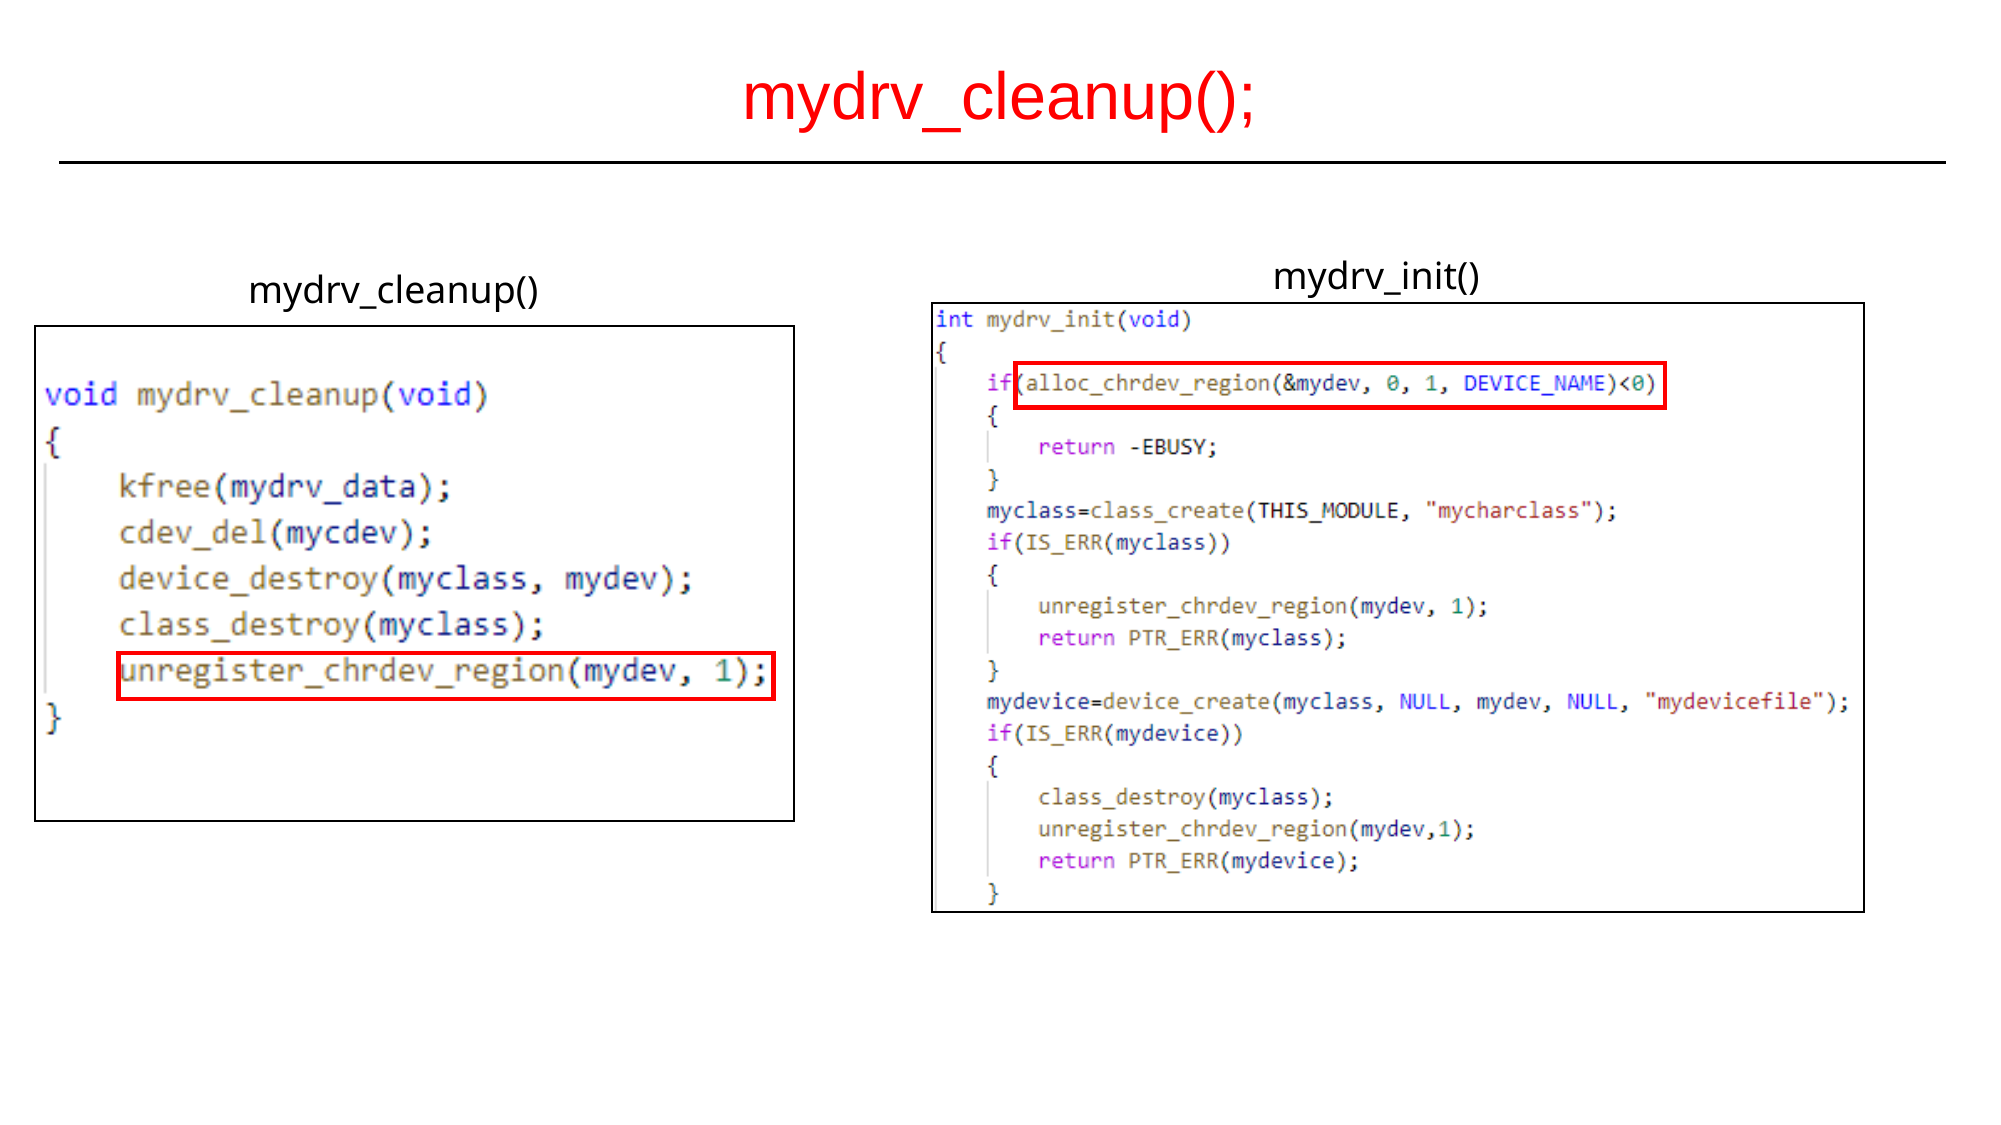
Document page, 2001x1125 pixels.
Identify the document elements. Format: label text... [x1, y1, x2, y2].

picture [931, 302, 1865, 912]
text_box [135, 192, 1944, 983]
table_header mydrv_init() [1000, 242, 1752, 302]
text_box [34, 325, 795, 822]
table_header mydrv_cleanup() [17, 256, 770, 322]
picture [35, 372, 794, 752]
title mydrv_cleanup(); [137, 42, 1863, 153]
